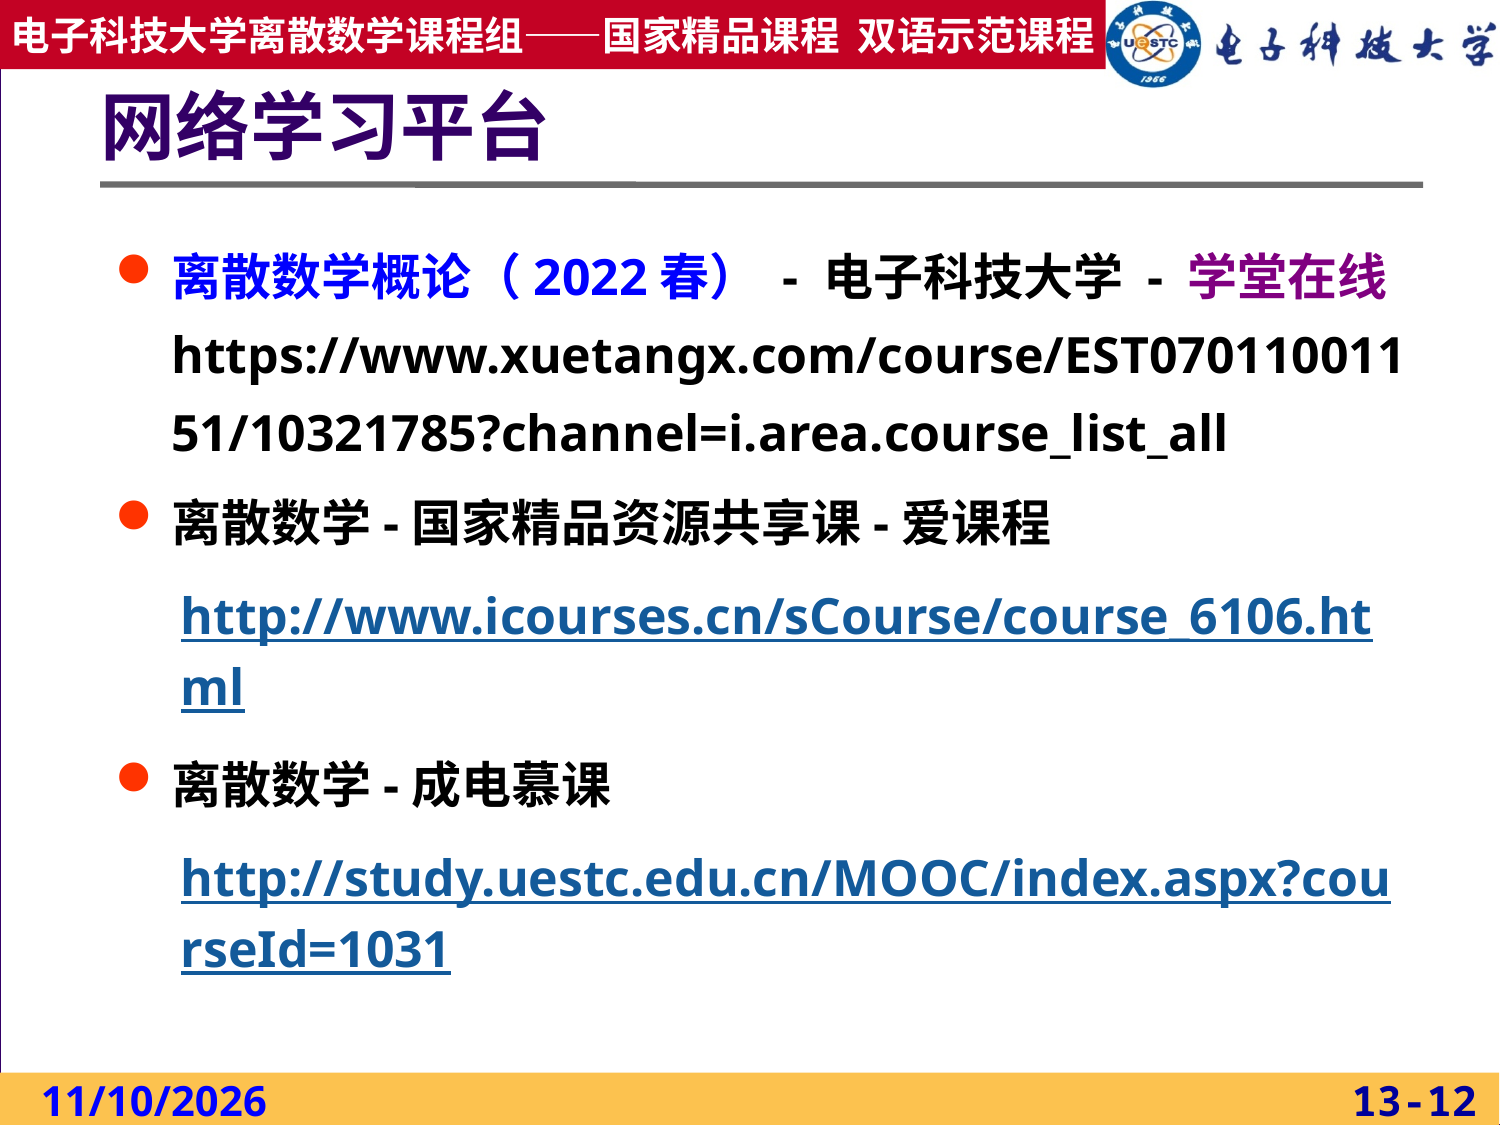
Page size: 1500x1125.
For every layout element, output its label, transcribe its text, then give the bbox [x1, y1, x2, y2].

picture [1106, 0, 1500, 89]
list 离散数学概论（2022春） - 电子科技大学 - 学堂在线 https://www.xuetangx.com/course/EST07011001151/10321785?channel=i.area.course_list_all 离散数学-国家精品资源共享课-爱课程 http://www.icourses.cn/sCourse/course_6106.html 离散数学-成电慕课 http://study.uestc.edu.cn/MOOC/index.aspx?courseId=1031 [100, 219, 1424, 905]
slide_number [34, 1074, 284, 1125]
title 网络学习平台 [100, 54, 1424, 207]
